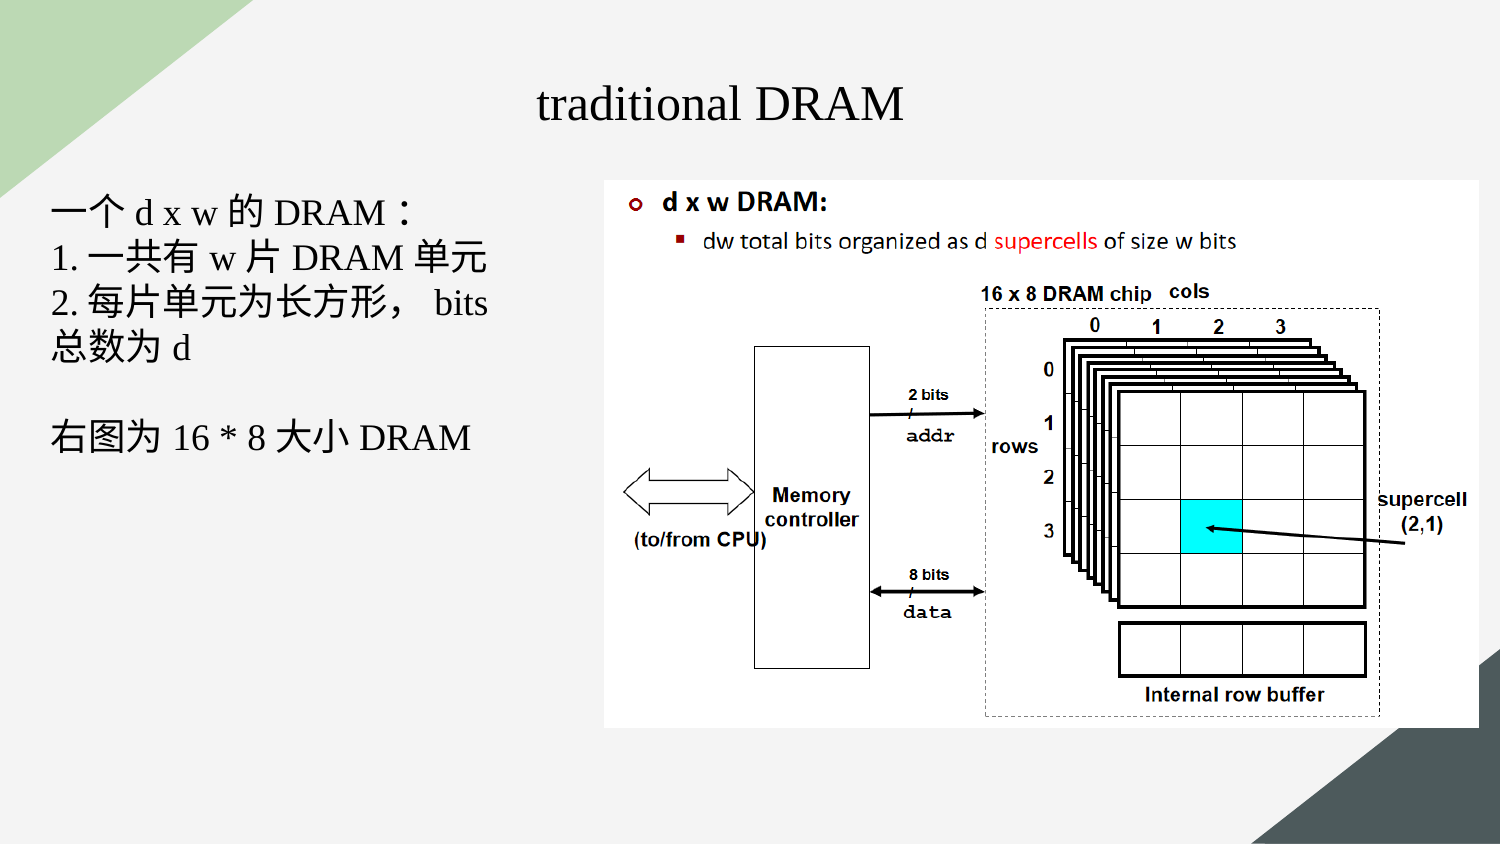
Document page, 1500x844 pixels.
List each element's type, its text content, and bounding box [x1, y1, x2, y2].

text_box 一个d x w的DRAM： 1.一共有w片DRAM单元 2.每片单元为长方形，bits总数为d 右图为16 * 8大小DRAM [36, 180, 528, 465]
picture [604, 180, 1479, 728]
text_box traditional DRAM [337, 62, 1103, 138]
